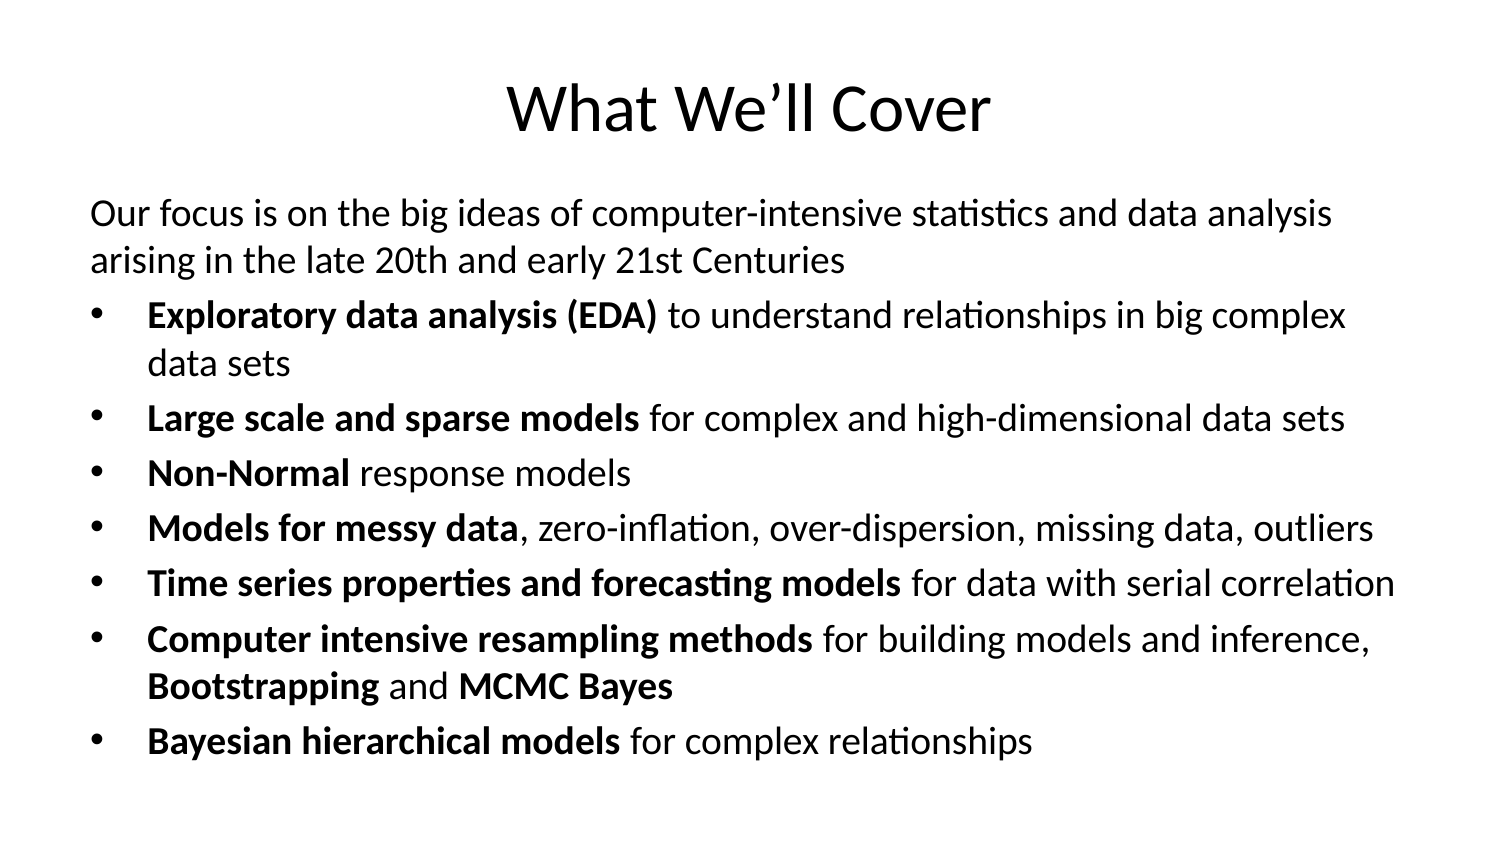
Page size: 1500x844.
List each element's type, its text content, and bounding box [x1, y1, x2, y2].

title What We’ll Cover [75, 33, 1425, 175]
list Our focus is on the big ideas of computer-intensive statistics and data analysis arising in the late 20th and early 21st Centuries Exploratory data analysis (EDA) to understand relationships in big complex data sets Large scale and sparse models for complex and high-dimensional data sets Non-Normal response models Models for messy data, zero-inflation, over-dispersion, missing data, outliers Time series properties and forecasting models for data with serial correlation Computer intensive resampling methods for building models and inference, Bootstrapping and MCMC Bayes Bayesian hierarchical models for complex relationships [75, 179, 1425, 810]
